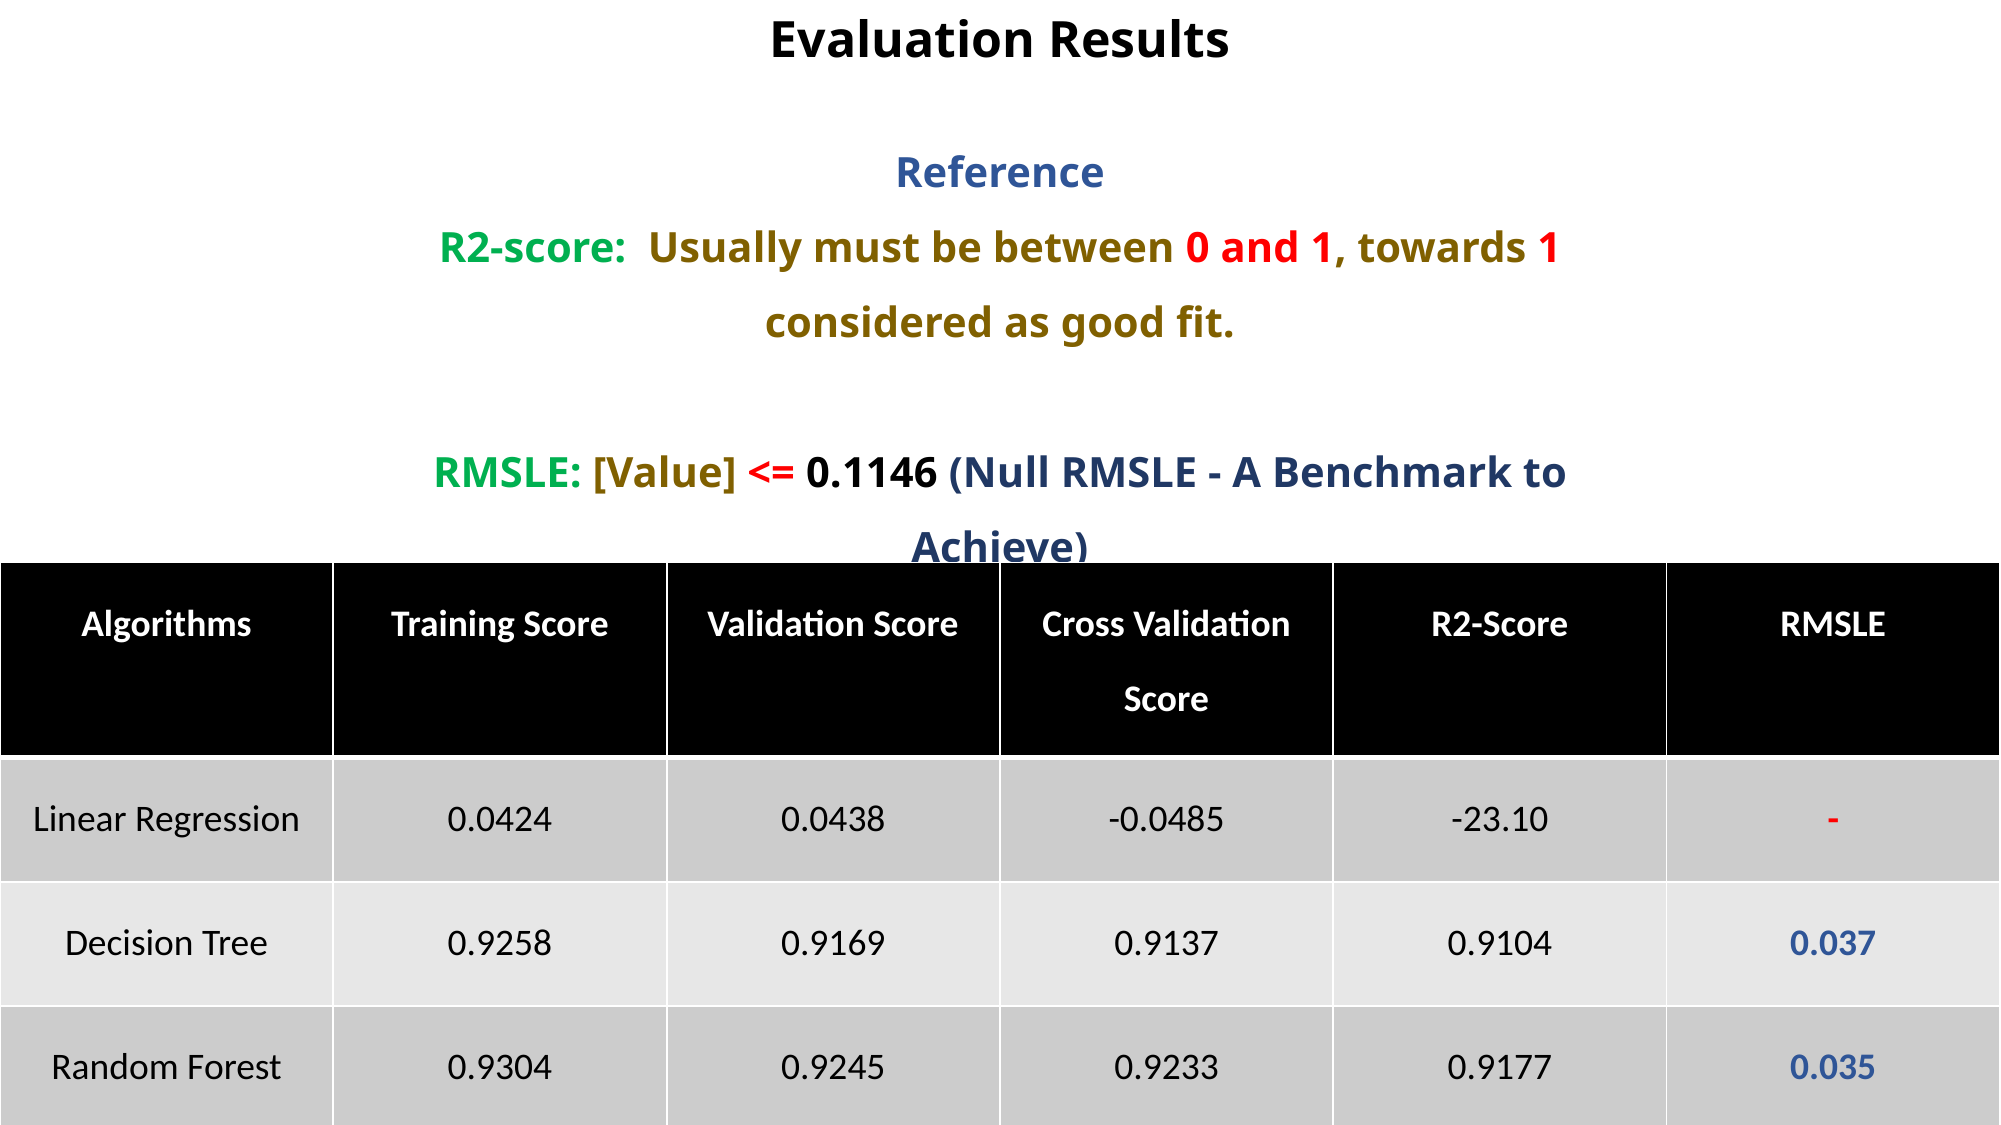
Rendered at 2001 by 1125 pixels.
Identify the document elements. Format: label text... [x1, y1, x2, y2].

table_header Algorithms [1, 563, 332, 755]
table_cell 0.9104 [1334, 883, 1666, 1005]
text_box Evaluation Results [754, 0, 1245, 75]
text_box Reference R2-score: Usually must be between 0 and 1, towards 1 considered as good fit. RMSLE: [Value] <= 0.1146 (Null RMSLE - A Benchmark to Achieve) [338, 113, 1662, 562]
table_header Cross Validation Score [1001, 563, 1332, 755]
table_cell -23.10 [1334, 760, 1666, 881]
table_cell 0.035 [1667, 1007, 1999, 1125]
table_header R2-Score [1334, 563, 1666, 755]
table_cell - [1667, 760, 1999, 881]
table_header RMSLE [1667, 563, 1999, 755]
table_cell 0.0424 [334, 760, 666, 881]
table_cell 0.9169 [668, 883, 999, 1005]
table_cell 0.0438 [668, 760, 999, 881]
table_header Validation Score [668, 563, 999, 755]
table_cell Random Forest [1, 1007, 332, 1125]
table_cell 0.037 [1667, 883, 1999, 1005]
table_cell -0.0485 [1001, 760, 1332, 881]
table_cell 0.9245 [668, 1007, 999, 1125]
table_cell Decision Tree [1, 883, 332, 1005]
table_header Training Score [334, 563, 666, 755]
table_cell Linear Regression [1, 760, 332, 881]
table_cell 0.9233 [1001, 1007, 1332, 1125]
table_cell 0.9137 [1001, 883, 1332, 1005]
table_cell 0.9258 [334, 883, 666, 1005]
table_cell 0.9304 [334, 1007, 666, 1125]
table_cell 0.9177 [1334, 1007, 1666, 1125]
